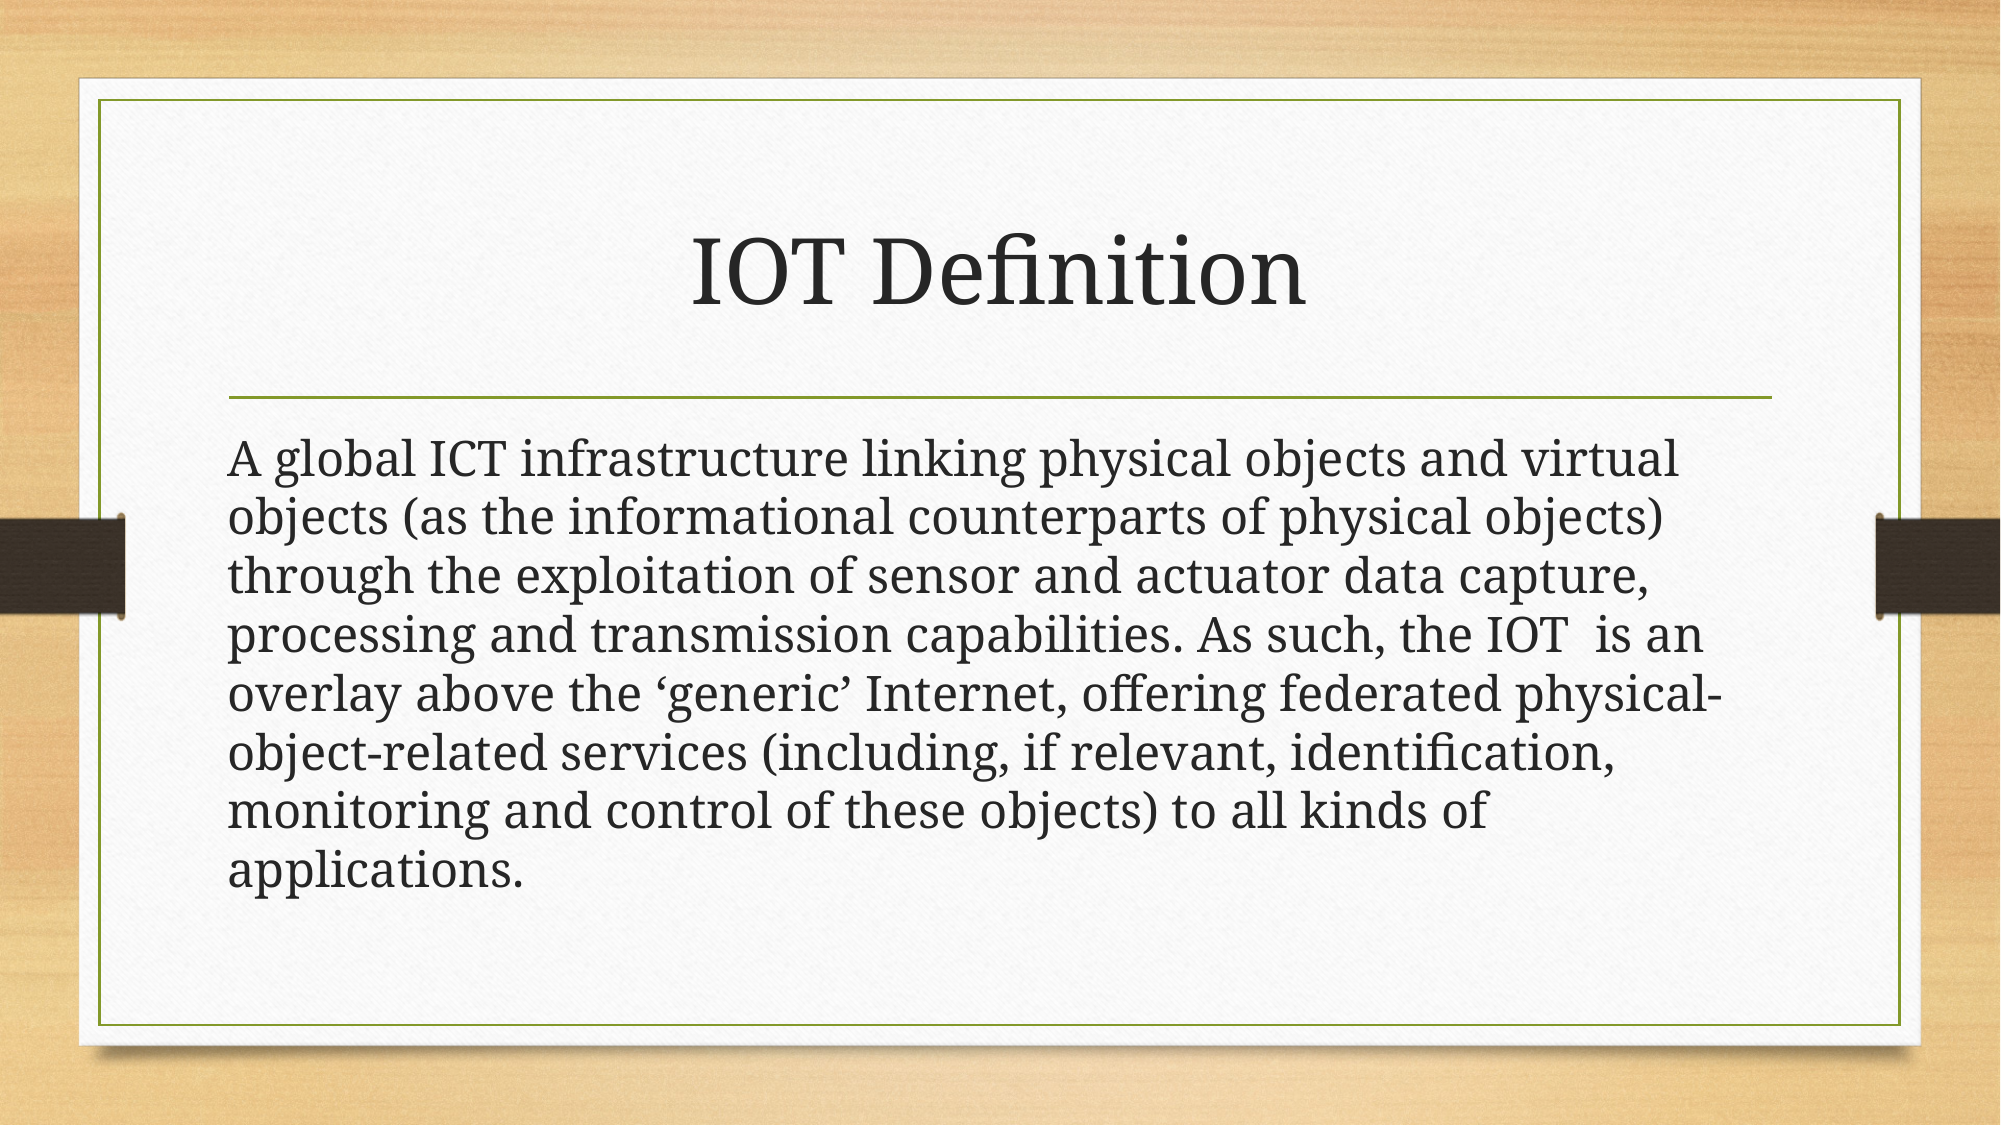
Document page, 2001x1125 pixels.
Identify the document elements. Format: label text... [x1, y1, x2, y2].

title IOT Definition [212, 161, 1788, 375]
list A global ICT infrastructure linking physical objects and virtual objects (as the informational counterparts of physical objects) through the exploitation of sensor and actuator data capture, processing and transmission capabilities. As such, the IOT is an overlay above the ‘generic’ Internet, offering federated physical-object-related services (including, if relevant, identification, monitoring and control of these objects) to all kinds of applications. [212, 419, 1788, 964]
picture [0, 0, 2001, 1125]
